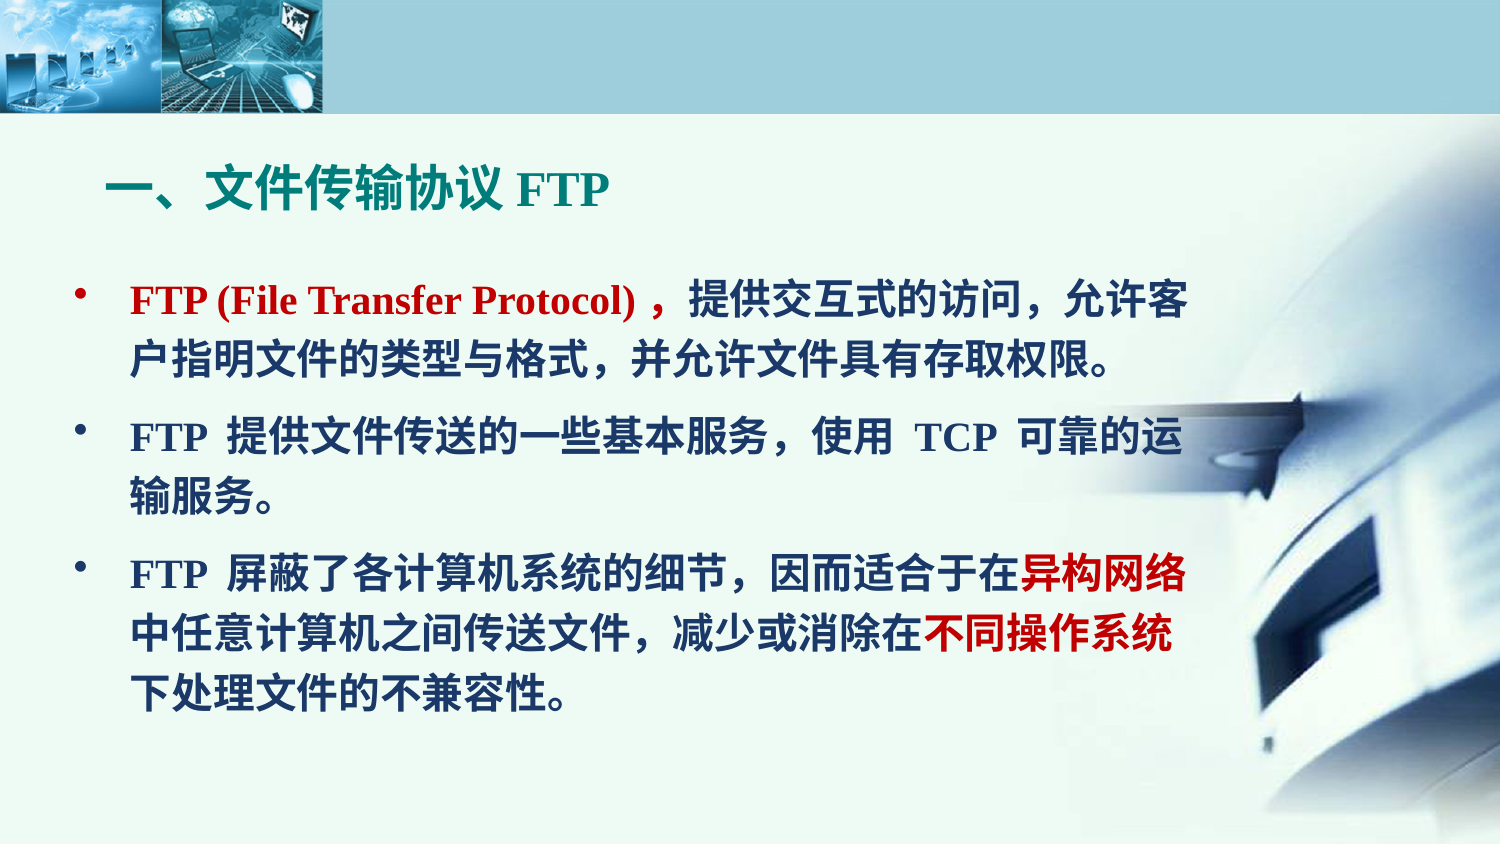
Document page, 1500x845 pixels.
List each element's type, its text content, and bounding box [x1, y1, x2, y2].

title 一、文件传输协议FTP [29, 138, 686, 235]
picture [0, 0, 1500, 844]
list FTP (File Transfer Protocol)，提供交互式的访问，允许客户指明文件的类型与格式，并允许文件具有存取权限。 FTP 提供文件传送的一些基本服务，使用 TCP 可靠的运输服务。 FTP 屏蔽了各计算机系统的细节，因而适合于在异构网络中任意计算机之间传送文件，减少或消除在不同操作系统下处理文件的不兼容性。 [58, 255, 1211, 730]
